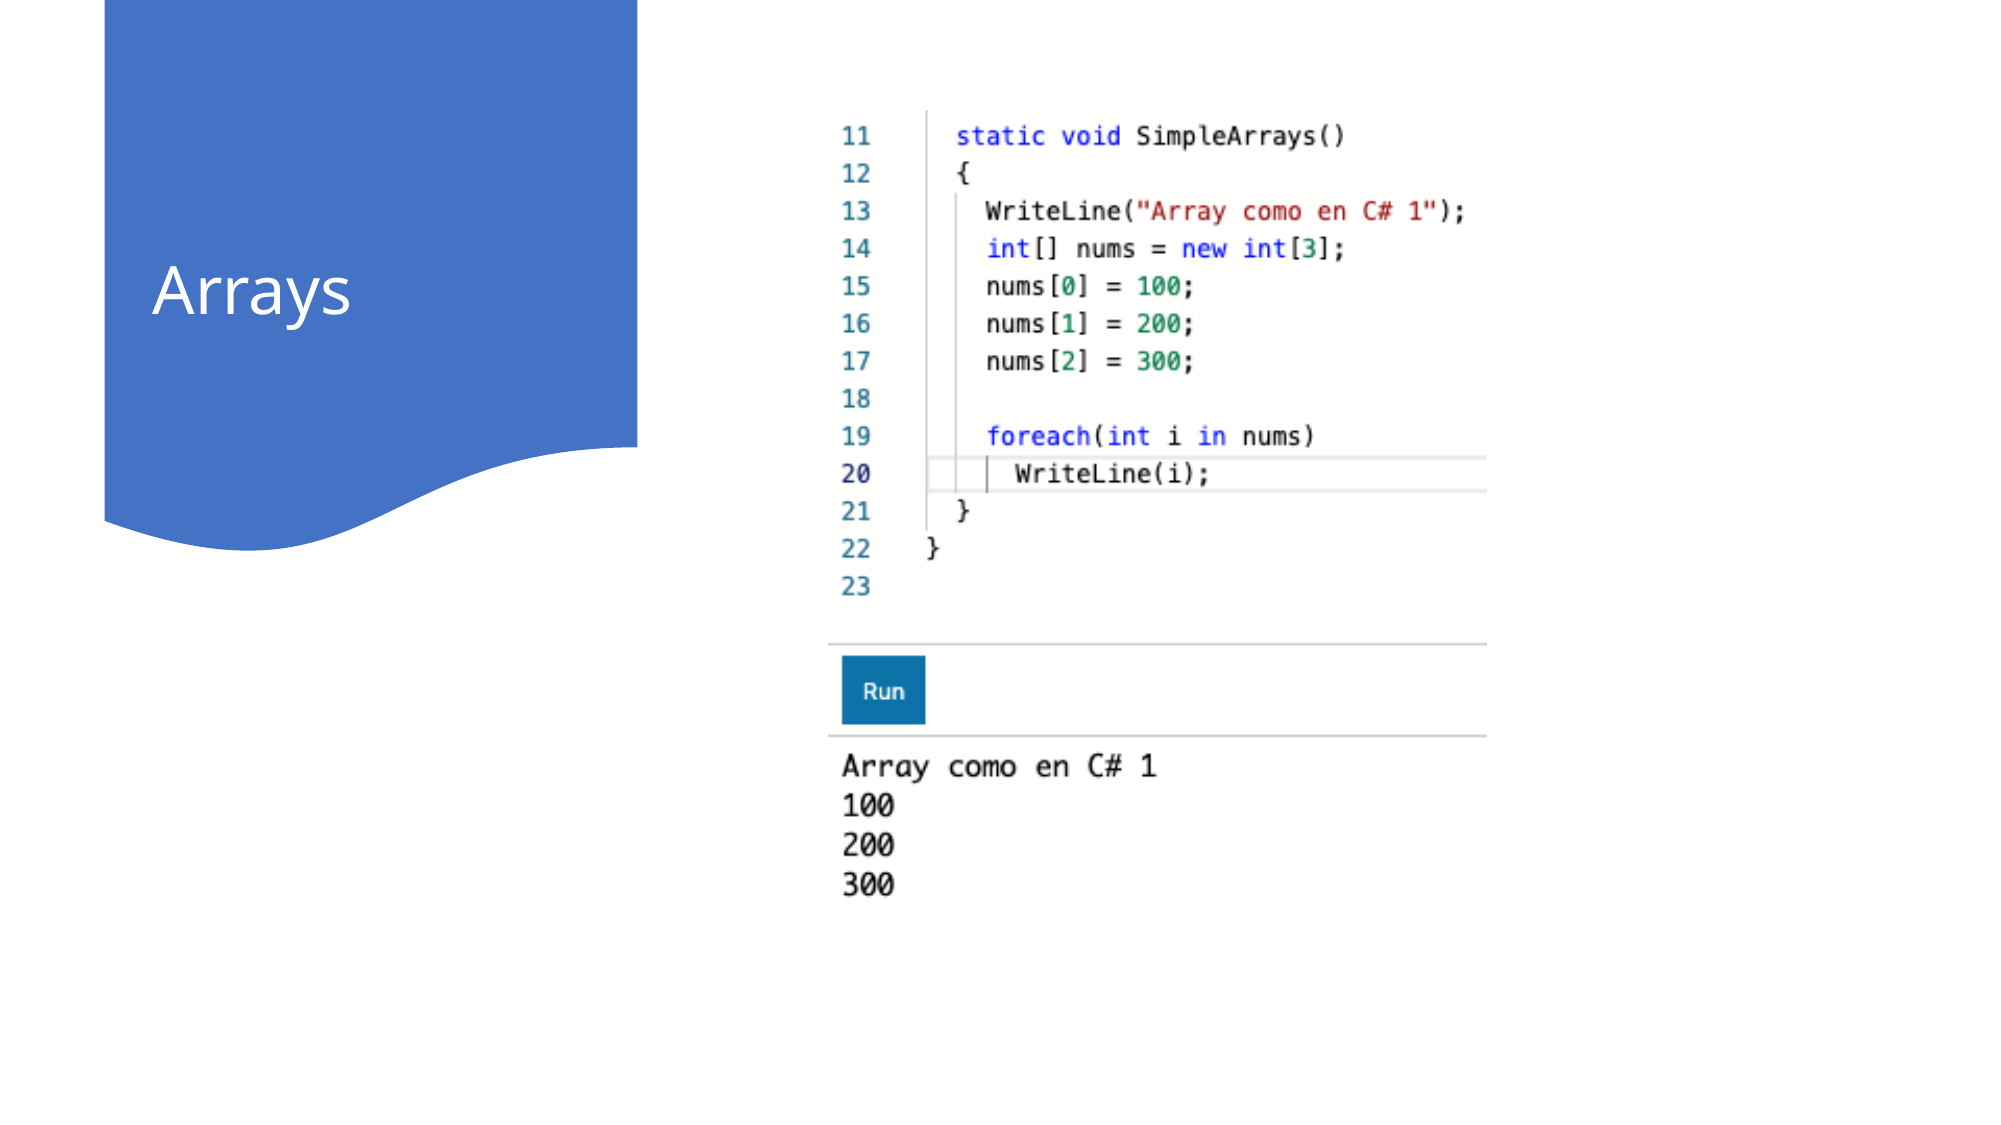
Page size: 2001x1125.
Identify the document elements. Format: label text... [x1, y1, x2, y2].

title Arrays [137, 28, 604, 558]
text_box [103, 0, 639, 533]
picture [828, 110, 1487, 946]
